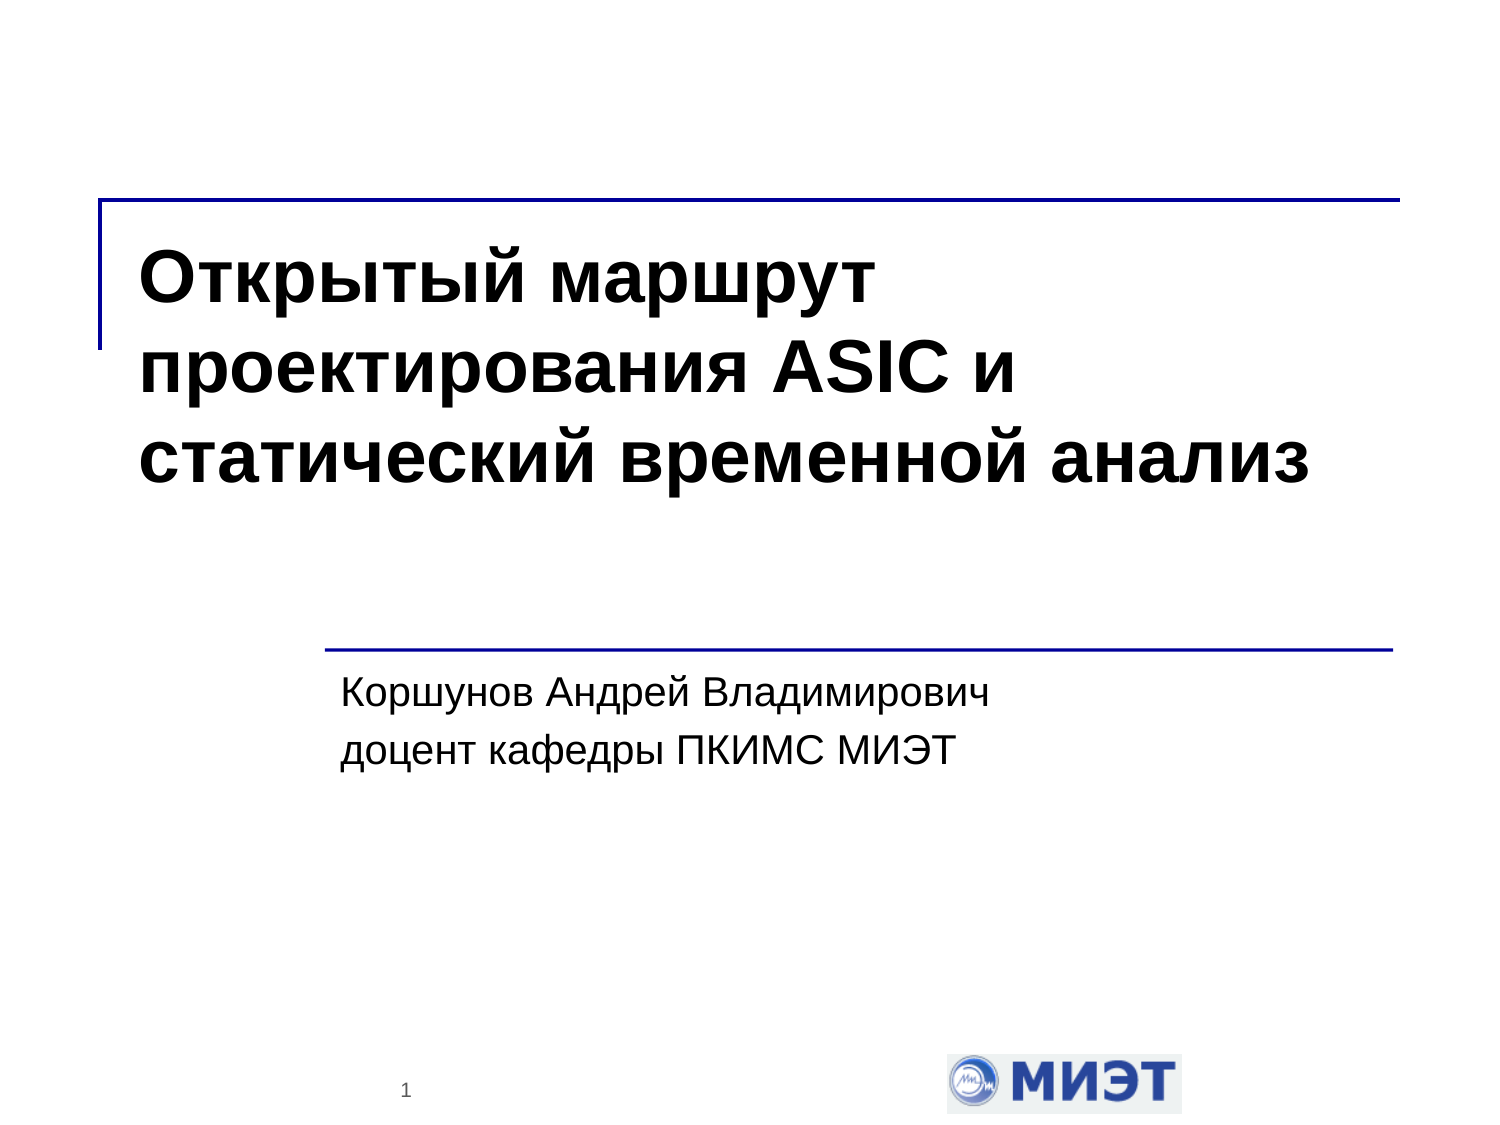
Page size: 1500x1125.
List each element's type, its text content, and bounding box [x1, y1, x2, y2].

title Открытый маршрут проектирования ASIC и статический временной анализ [123, 219, 1453, 508]
picture [947, 1054, 1182, 1114]
subtitle Коршунов Андрей Владимирович доцент кафедры ПКИМС МИЭТ [325, 657, 1401, 945]
